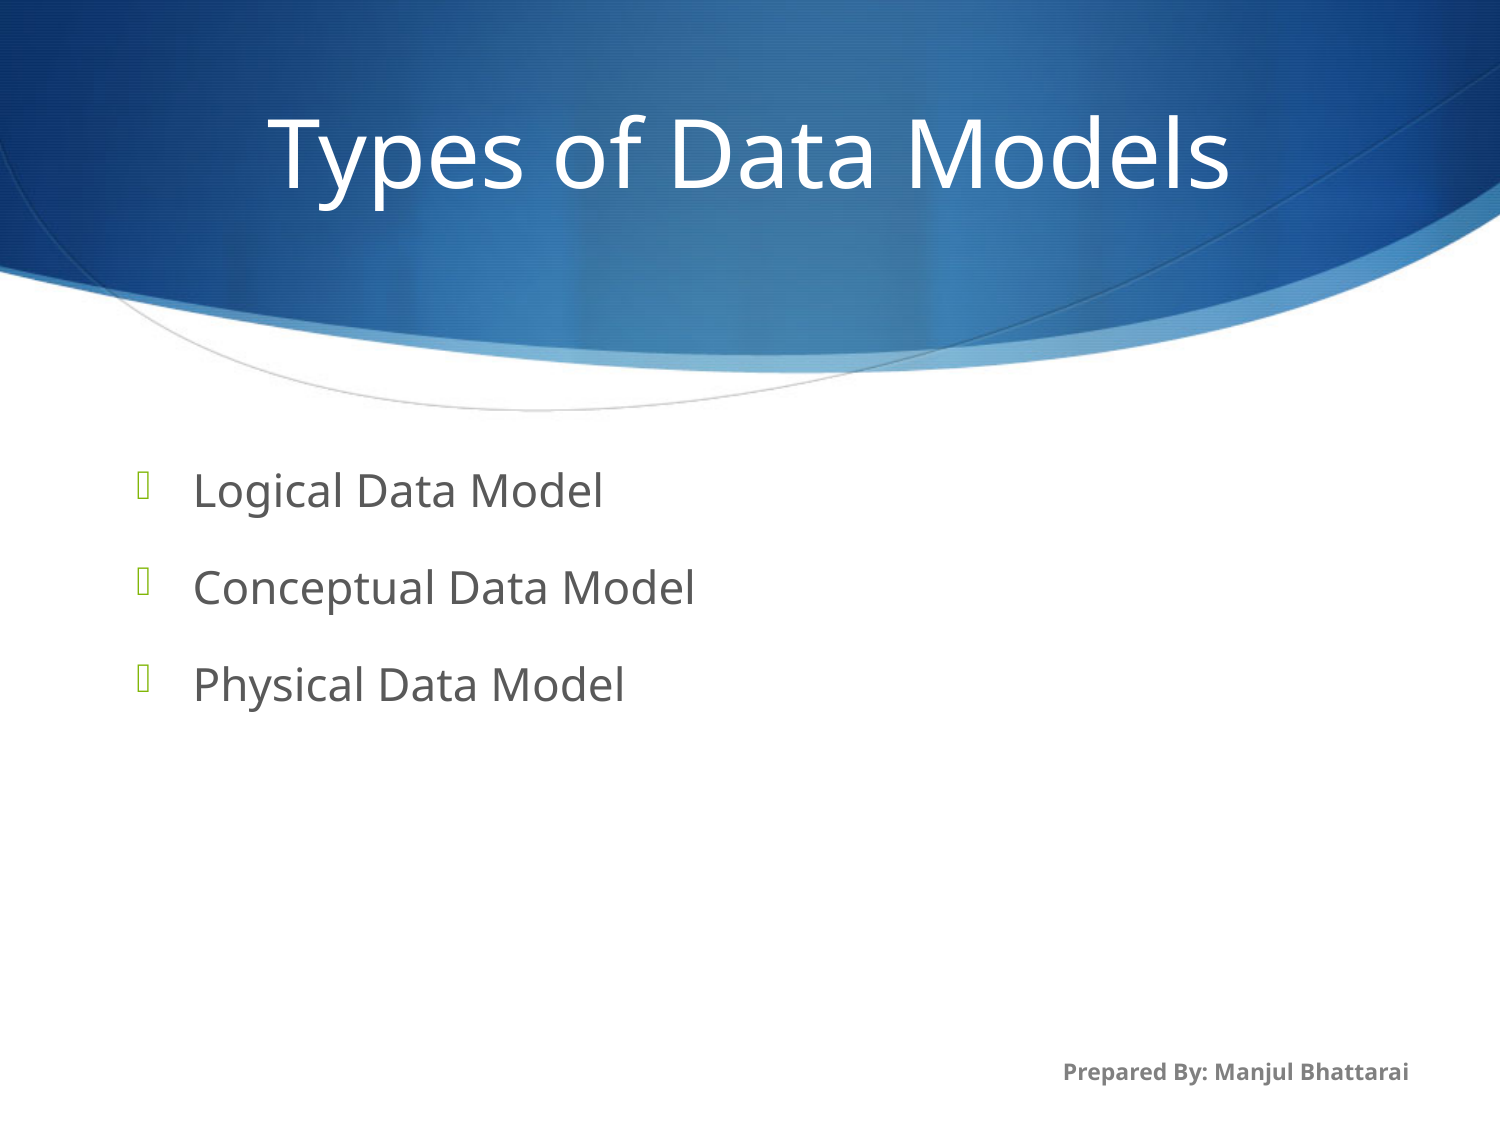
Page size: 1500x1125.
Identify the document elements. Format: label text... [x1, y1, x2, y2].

title Types of Data Models [75, 56, 1425, 245]
list Logical Data Model Conceptual Data Model Physical Data Model [121, 454, 1379, 991]
footer Prepared By: Manjul Bhattarai [949, 1042, 1425, 1103]
picture [0, 0, 1500, 1125]
